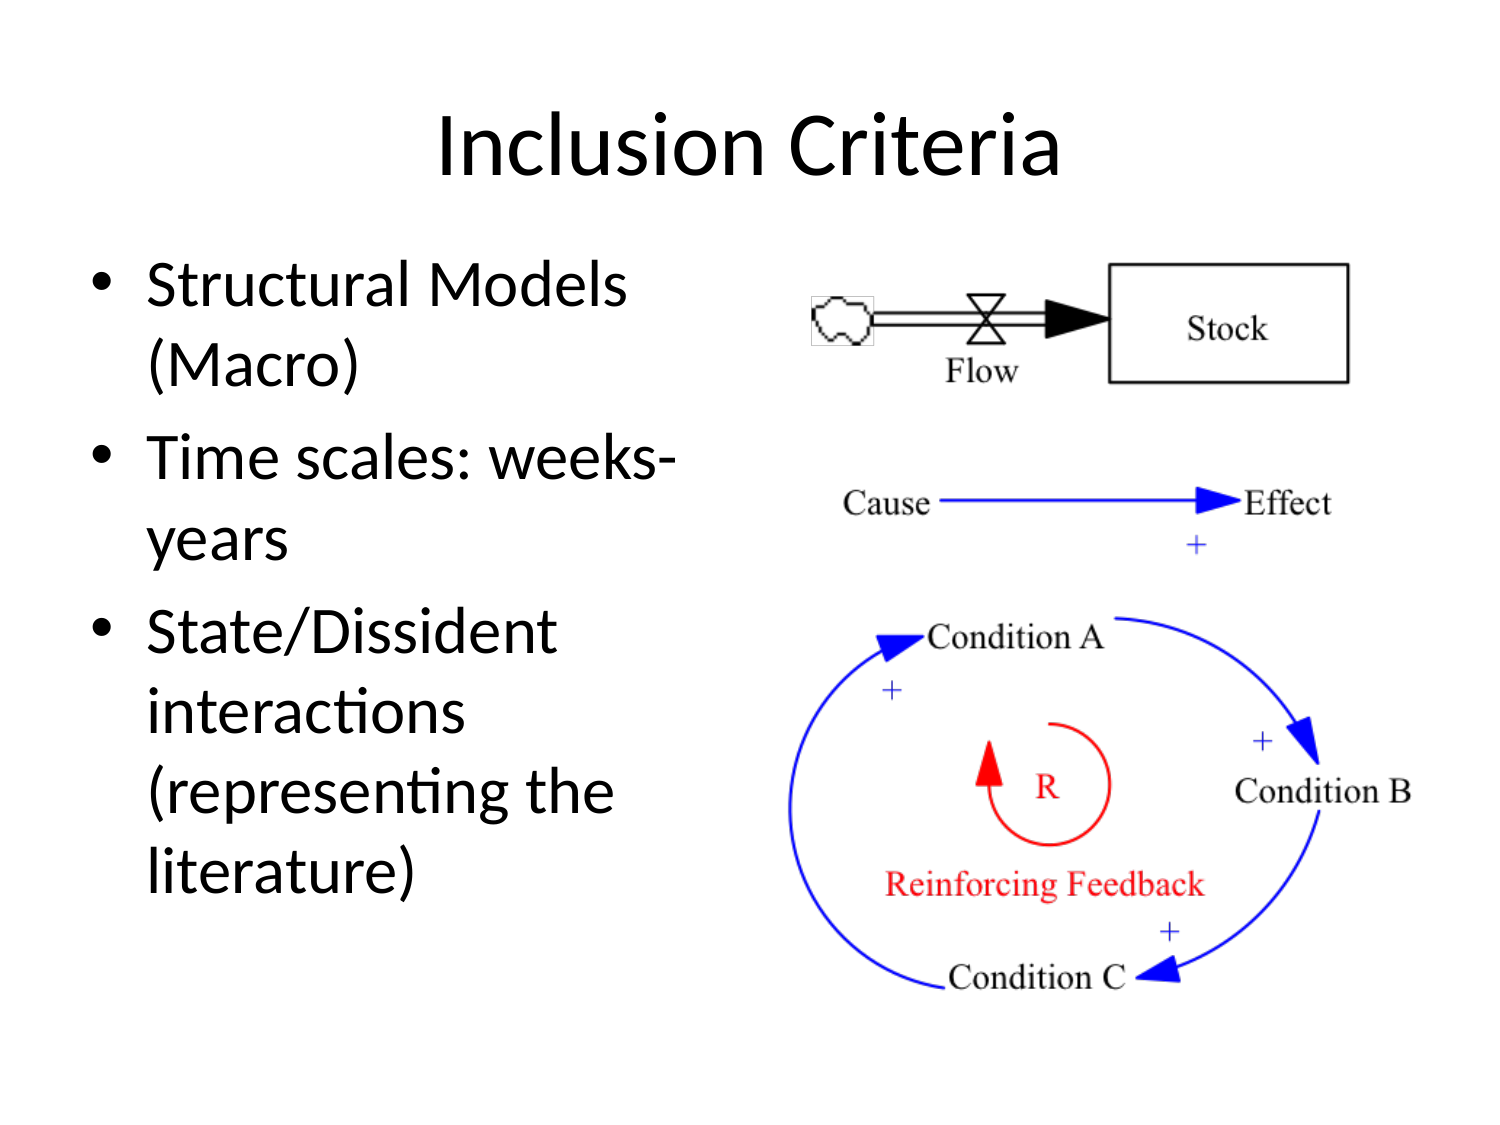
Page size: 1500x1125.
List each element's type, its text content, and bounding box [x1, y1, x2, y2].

picture [751, 250, 1426, 1006]
list Structural Models (Macro) Time scales: weeks-years State/Dissident interactions (representing the literature) [75, 232, 836, 1102]
title Inclusion Criteria [75, 45, 1425, 233]
